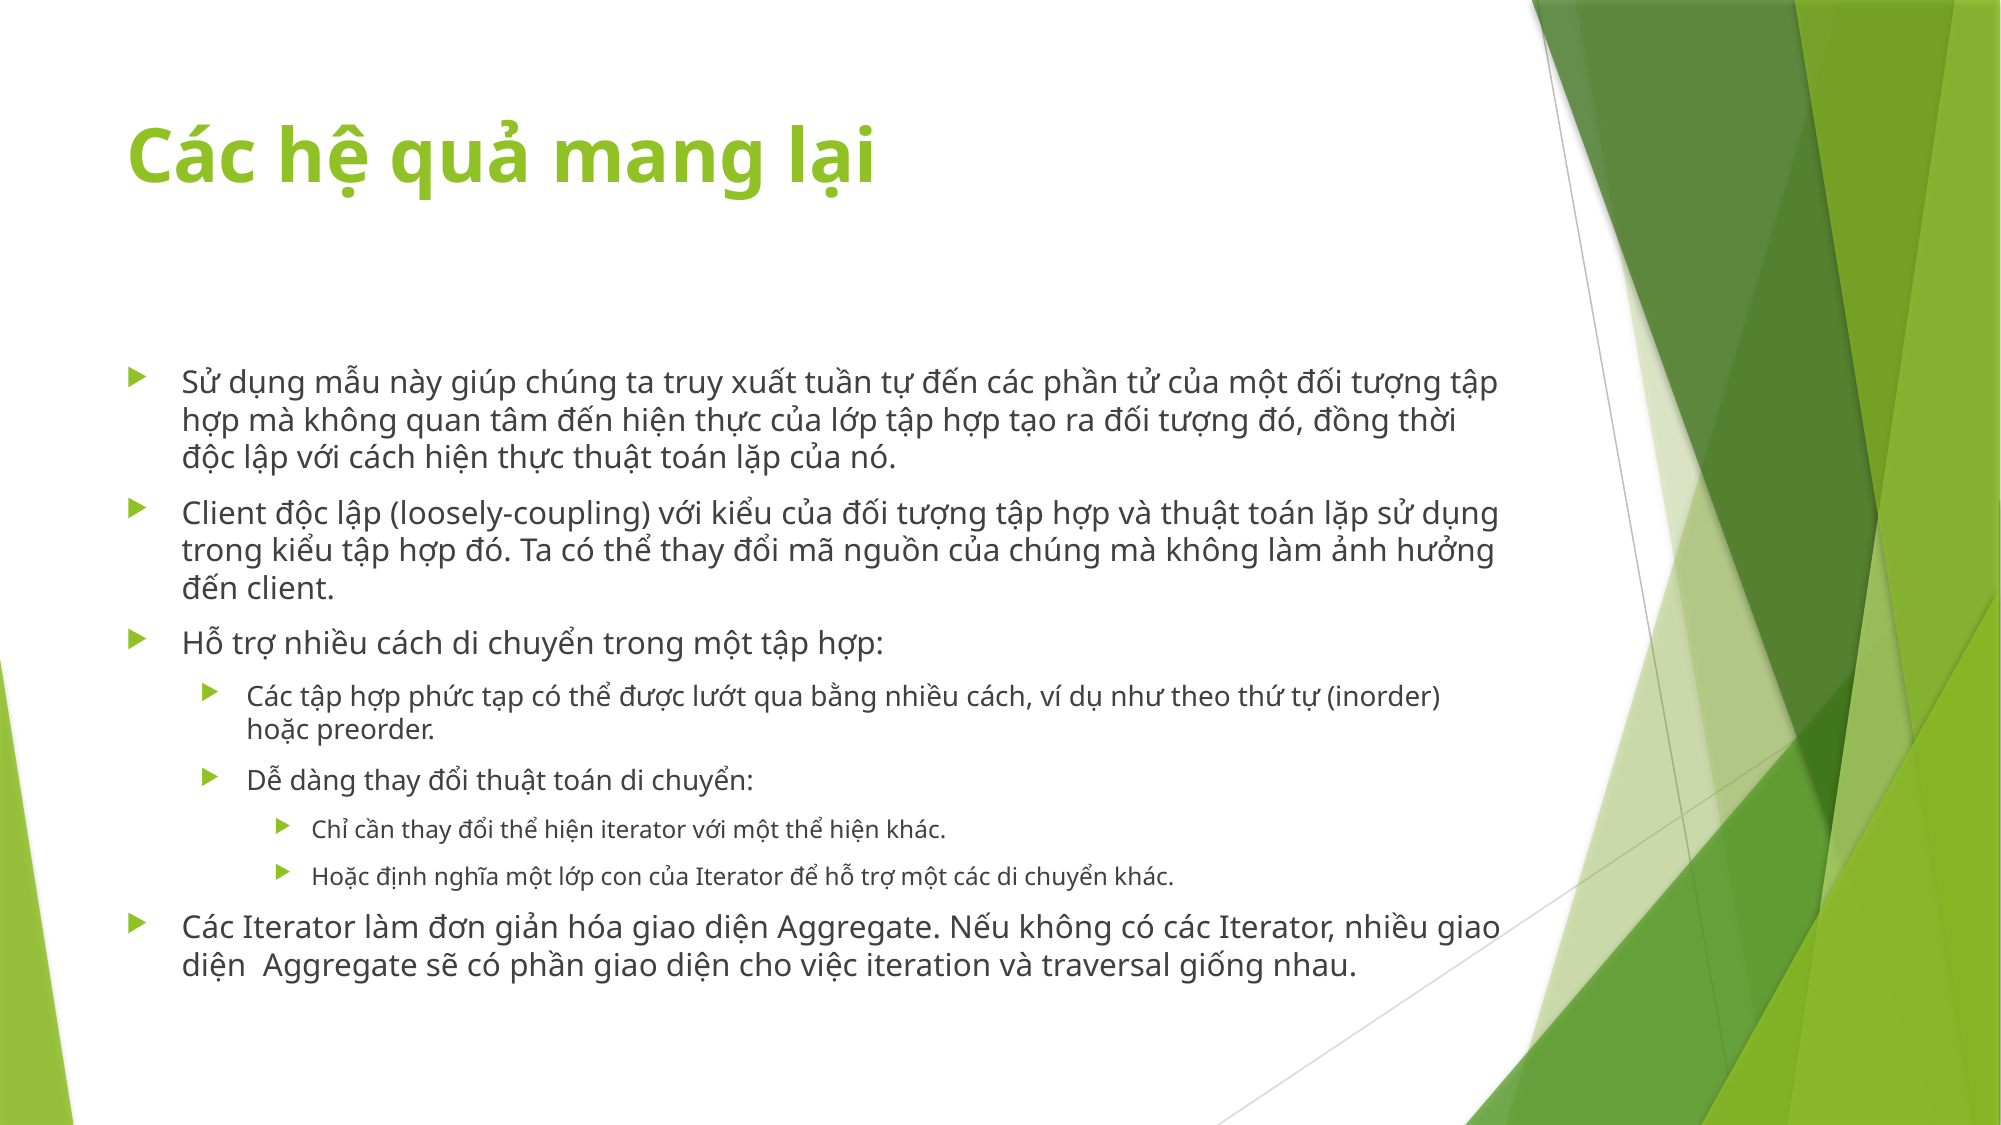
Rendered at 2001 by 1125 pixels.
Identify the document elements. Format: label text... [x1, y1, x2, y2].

title Các hệ quả mang lại [111, 99, 1522, 317]
list Sử dụng mẫu này giúp chúng ta truy xuất tuần tự đến các phần tử của một đối tượng tập hợp mà không quan tâm đến hiện thực của lớp tập hợp tạo ra đối tượng đó, đồng thời độc lập với cách hiện thực thuật toán lặp của nó. Client độc lập (loosely-coupling) với kiểu của đối tượng tập hợp và thuật toán lặp sử dụng trong kiểu tập hợp đó. Ta có thể thay đổi mã nguồn của chúng mà không làm ảnh hưởng đến client. Hỗ trợ nhiều cách di chuyển trong một tập hợp: Các tập hợp phức tạp có thể được lướt qua bằng nhiều cách, ví dụ như theo thứ tự (inorder) hoặc preorder. Dễ dàng thay đổi thuật toán di chuyển: Chỉ cần thay đổi thể hiện iterator với một thể hiện khác. Hoặc định nghĩa một lớp con của Iterator để hỗ trợ một các di chuyển khác. Các Iterator làm đơn giản hóa giao diện Aggregate. Nếu không có các Iterator, nhiều giao diện Aggregate sẽ có phần giao diện cho việc iteration và traversal giống nhau. [111, 354, 1522, 992]
